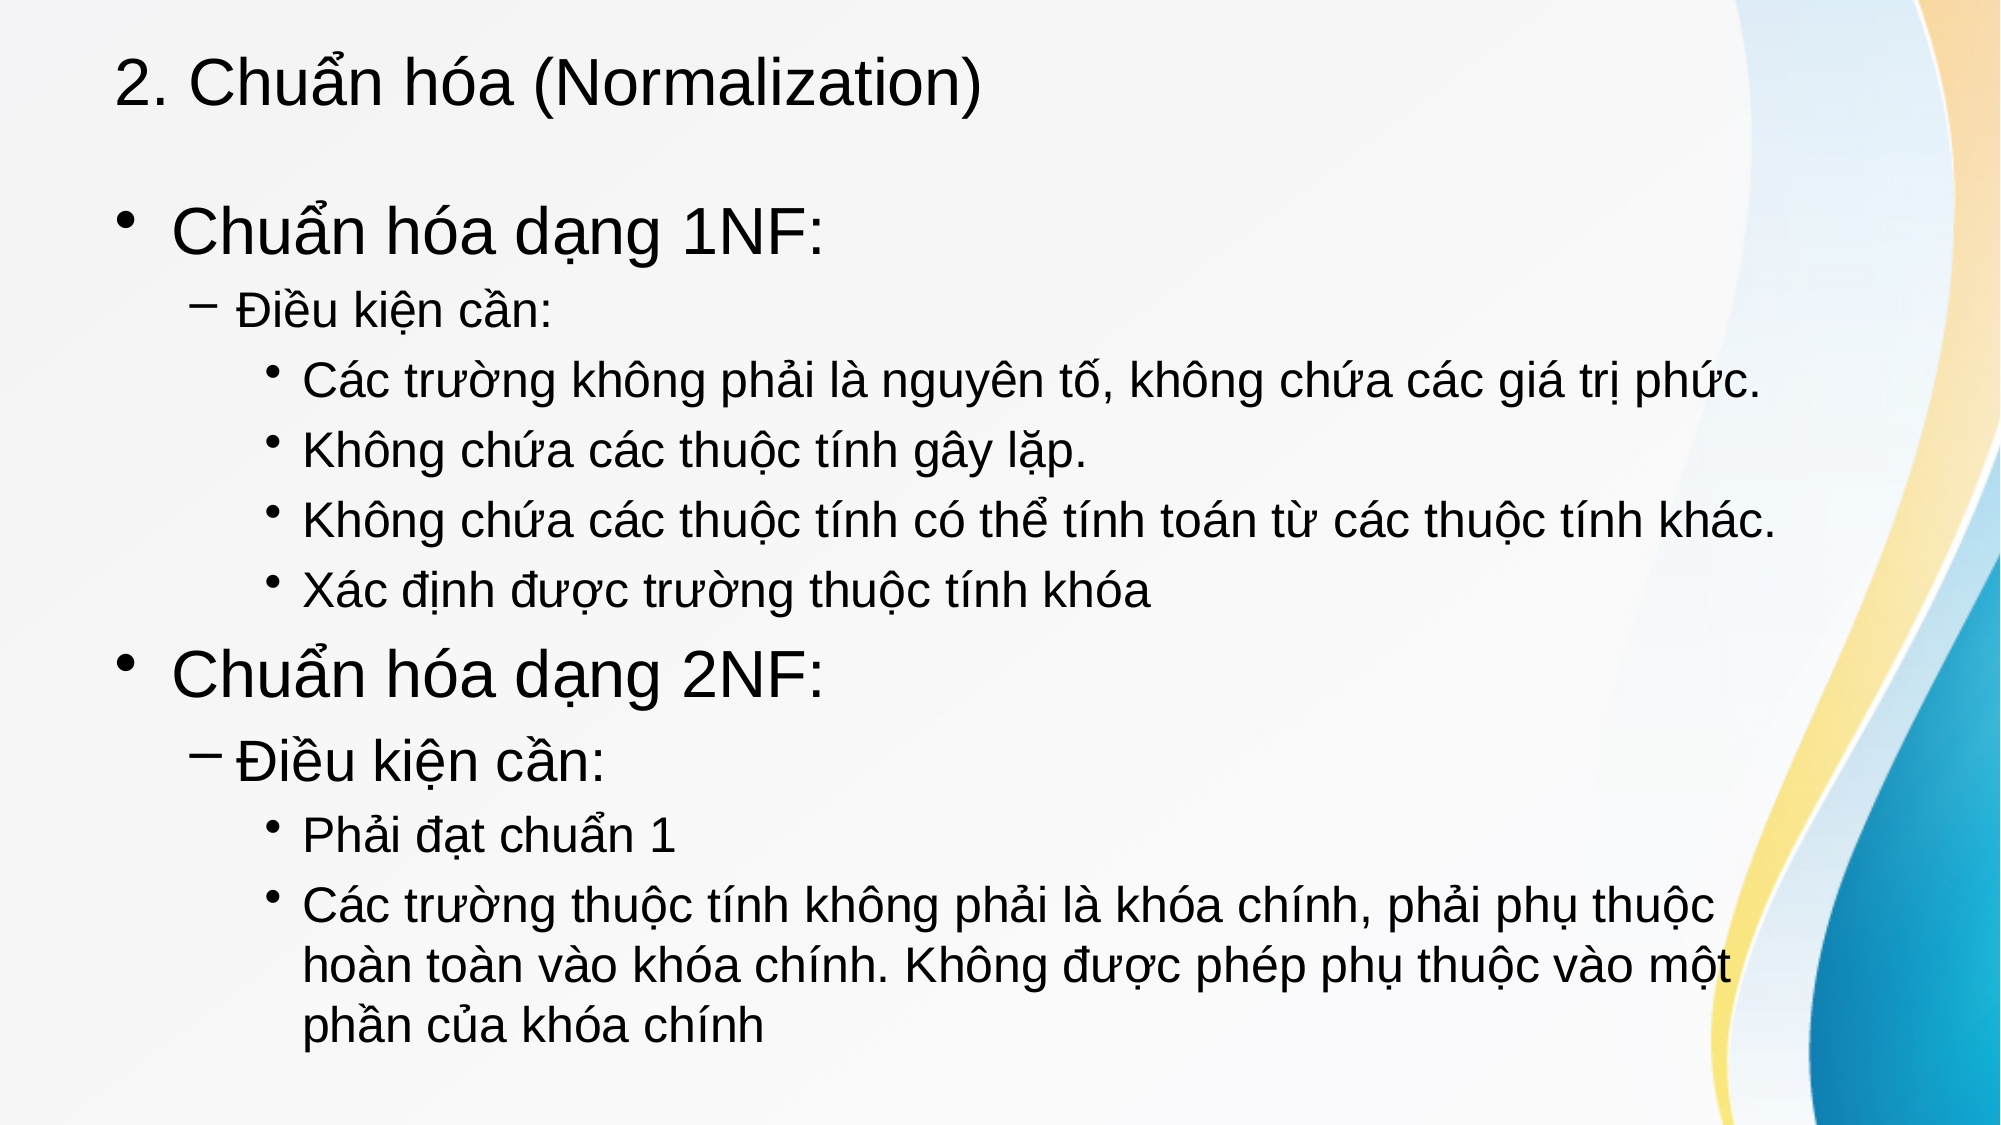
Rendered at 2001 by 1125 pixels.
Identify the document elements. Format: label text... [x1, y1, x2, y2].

title 2. Chuẩn hóa (Normalization) [99, 30, 1901, 127]
picture [0, 0, 2001, 1125]
list Chuẩn hóa dạng 1NF: Điều kiện cần: Các trường không phải là nguyên tố, không chứa các giá trị phức. Không chứa các thuộc tính gây lặp. Không chứa các thuộc tính có thể tính toán từ các thuộc tính khác. Xác định được trường thuộc tính khóa Chuẩn hóa dạng 2NF: Điều kiện cần: Phải đạt chuẩn 1 Các trường thuộc tính không phải là khóa chính, phải phụ thuộc hoàn toàn vào khóa chính. Không được phép phụ thuộc vào một phần của khóa chính [99, 180, 1837, 1076]
